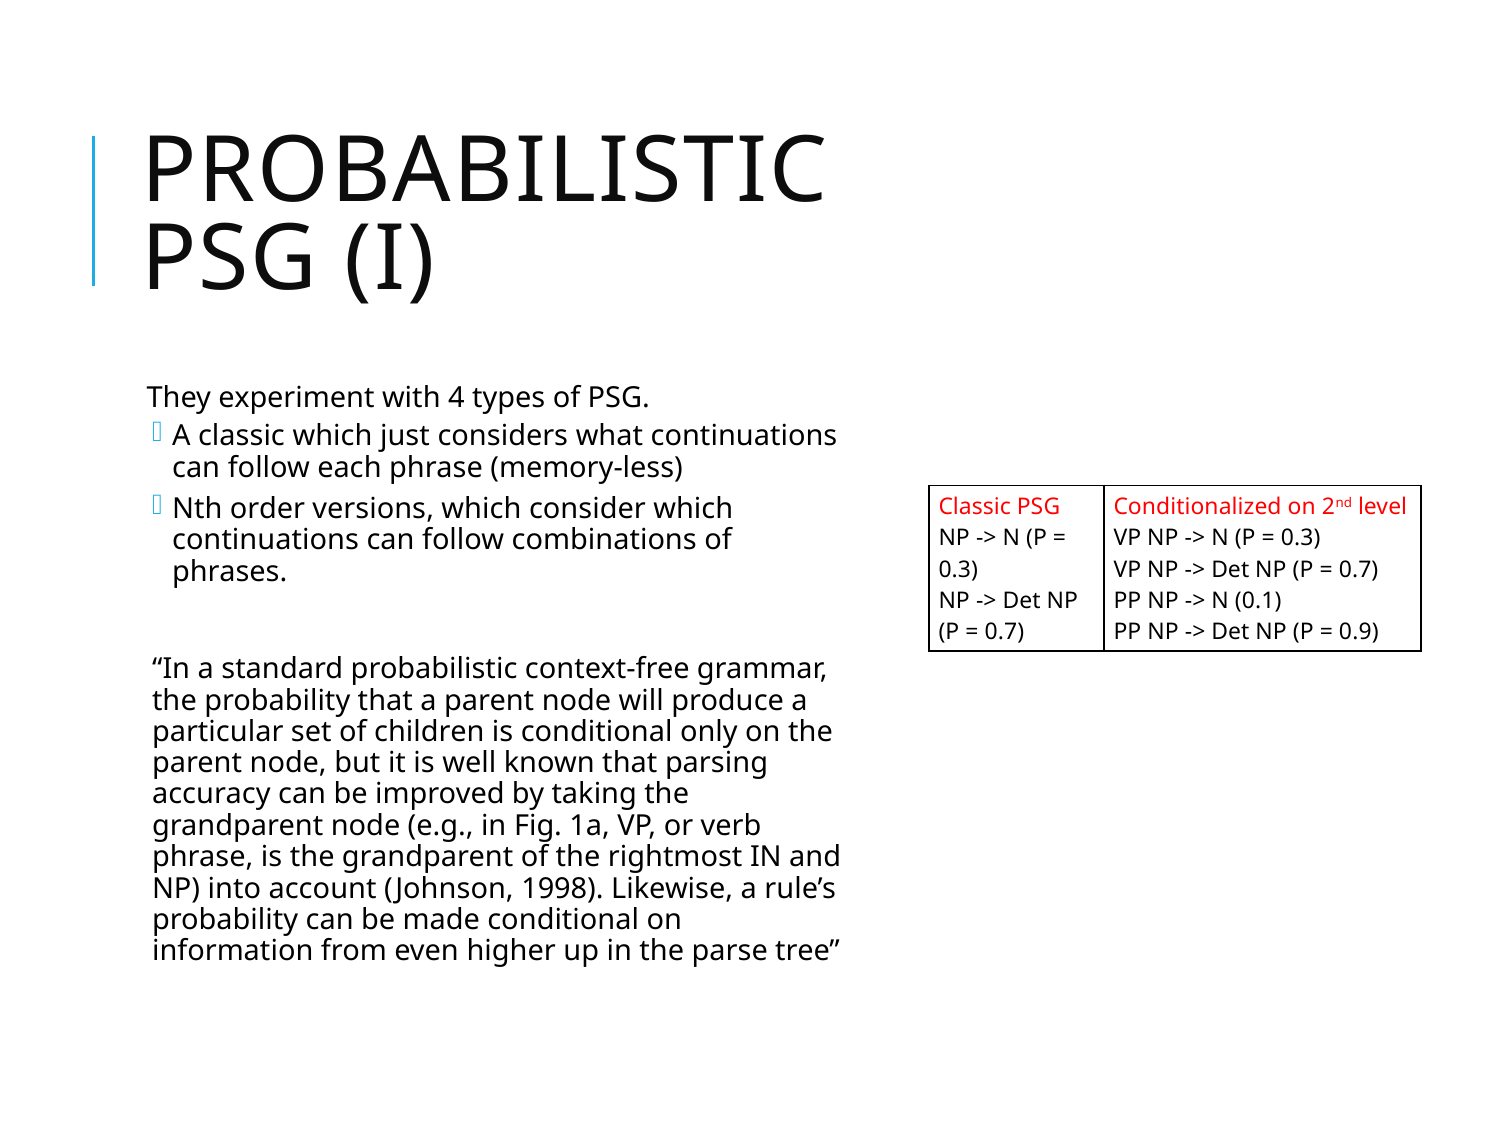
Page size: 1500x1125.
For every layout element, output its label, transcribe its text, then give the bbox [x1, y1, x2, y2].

list They experiment with 4 types of PSG. A classic which just considers what continuations can follow each phrase (memory-less) Nth order versions, which consider which continuations can follow combinations of phrases. “In a standard probabilistic context-free grammar, the probability that a parent node will produce a particular set of children is conditional only on the parent node, but it is well known that parsing accuracy can be improved by taking the grandparent node (e.g., in Fig. 1a, VP, or verb phrase, is the grandparent of the rightmost IN and NP) into account (Johnson, 1998). Likewise, a rule’s probability can be made conditional on information from even higher up in the parse tree” [126, 375, 853, 1020]
title Probabilistic PSG (I) [126, 96, 853, 342]
table_header Classic PSG NP -> N (P = 0.3) NP -> Det NP (P = 0.7) [930, 486, 1103, 650]
table_header Conditionalized on 2nd level VP NP -> N (P = 0.3) VP NP -> Det NP (P = 0.7) PP NP -> N (0.1) PP NP -> Det NP (P = 0.9) [1105, 486, 1420, 650]
